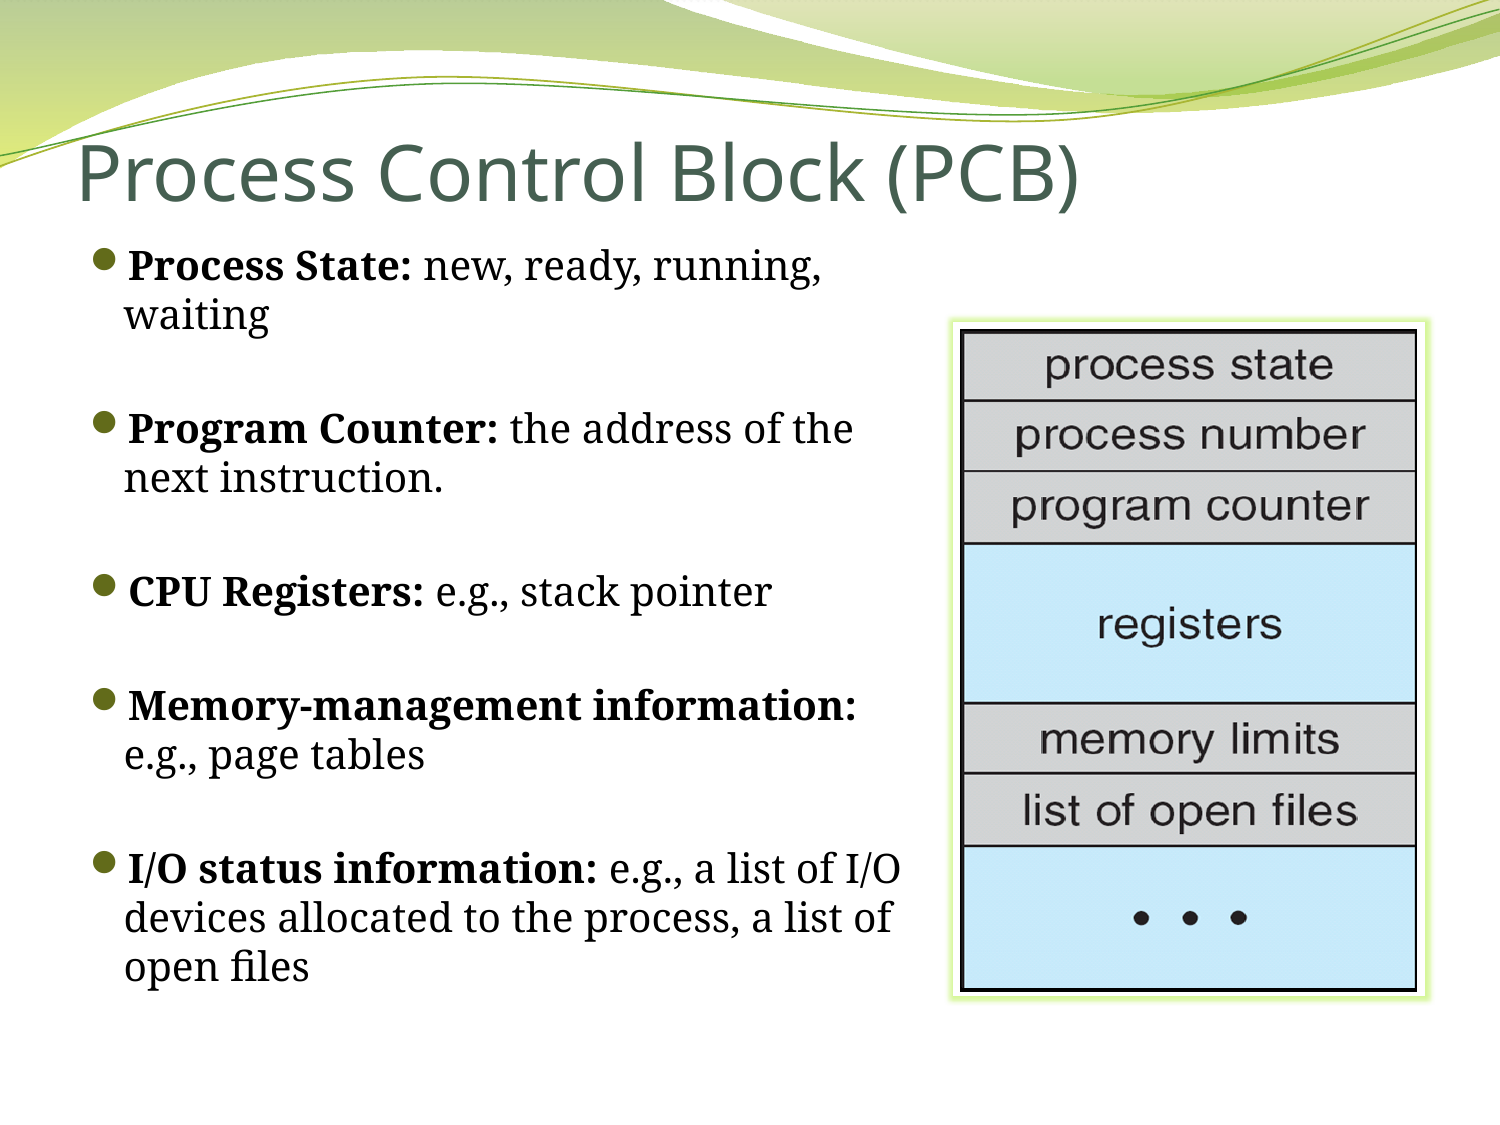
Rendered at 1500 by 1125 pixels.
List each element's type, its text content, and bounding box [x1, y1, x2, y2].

picture [953, 322, 1425, 996]
title Process Control Block (PCB) [75, 115, 1425, 303]
list Process State: new, ready, running, waiting Program Counter: the address of the next instruction. CPU Registers: e.g., stack pointer Memory-management information: e.g., page tables I/O status information: e.g., a list of I/O devices allocated to the process, a list of open files [75, 232, 930, 1043]
